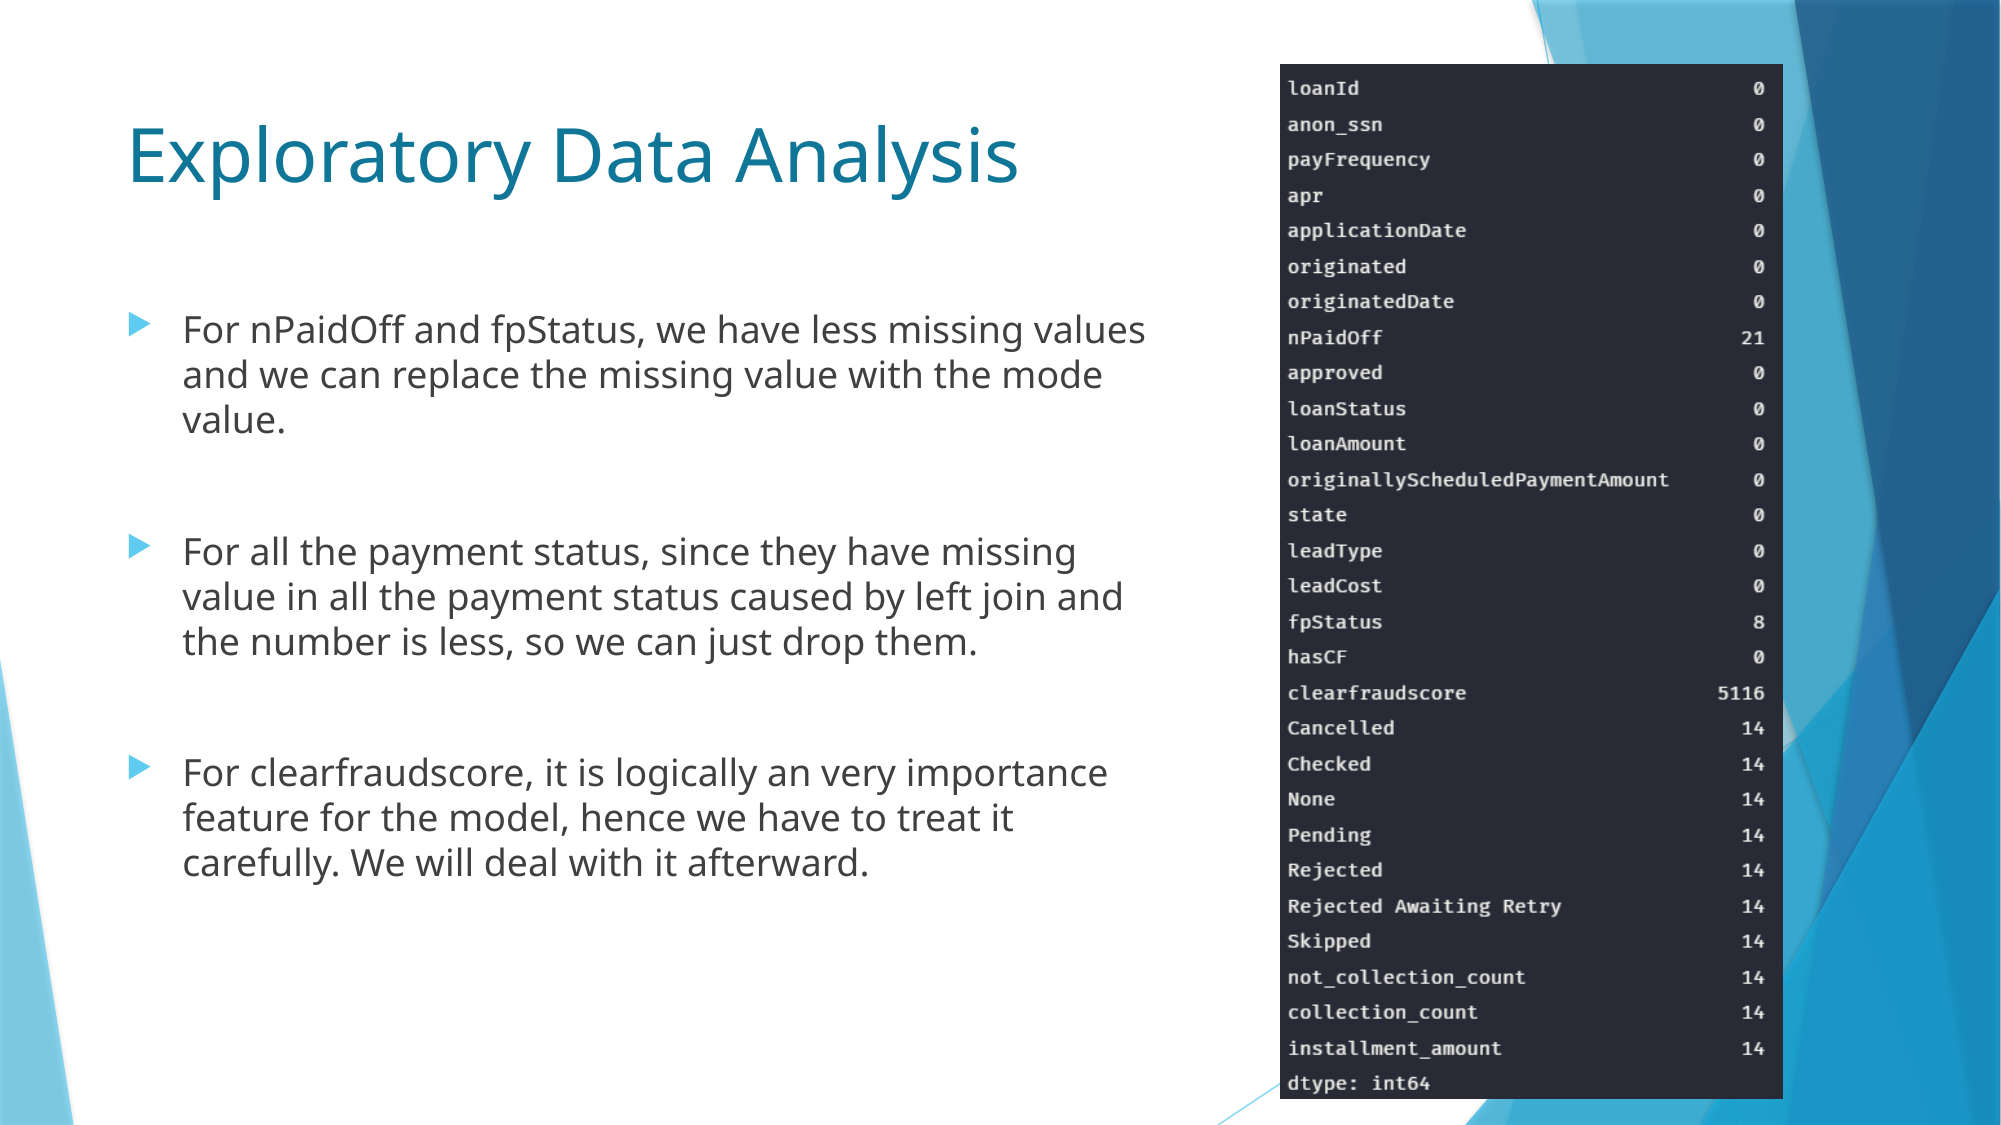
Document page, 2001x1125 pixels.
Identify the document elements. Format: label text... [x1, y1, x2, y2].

list For nPaidOff and fpStatus, we have less missing values and we can replace the missing value with the mode value. For all the payment status, since they have missing value in all the payment status caused by left join and the number is less, so we can just drop them. For clearfraudscore, it is logically an very importance feature for the model, hence we have to treat it carefully. We will deal with it afterward. [111, 298, 1196, 1036]
title Exploratory Data Analysis [111, 99, 1274, 230]
picture [1279, 64, 1783, 1099]
